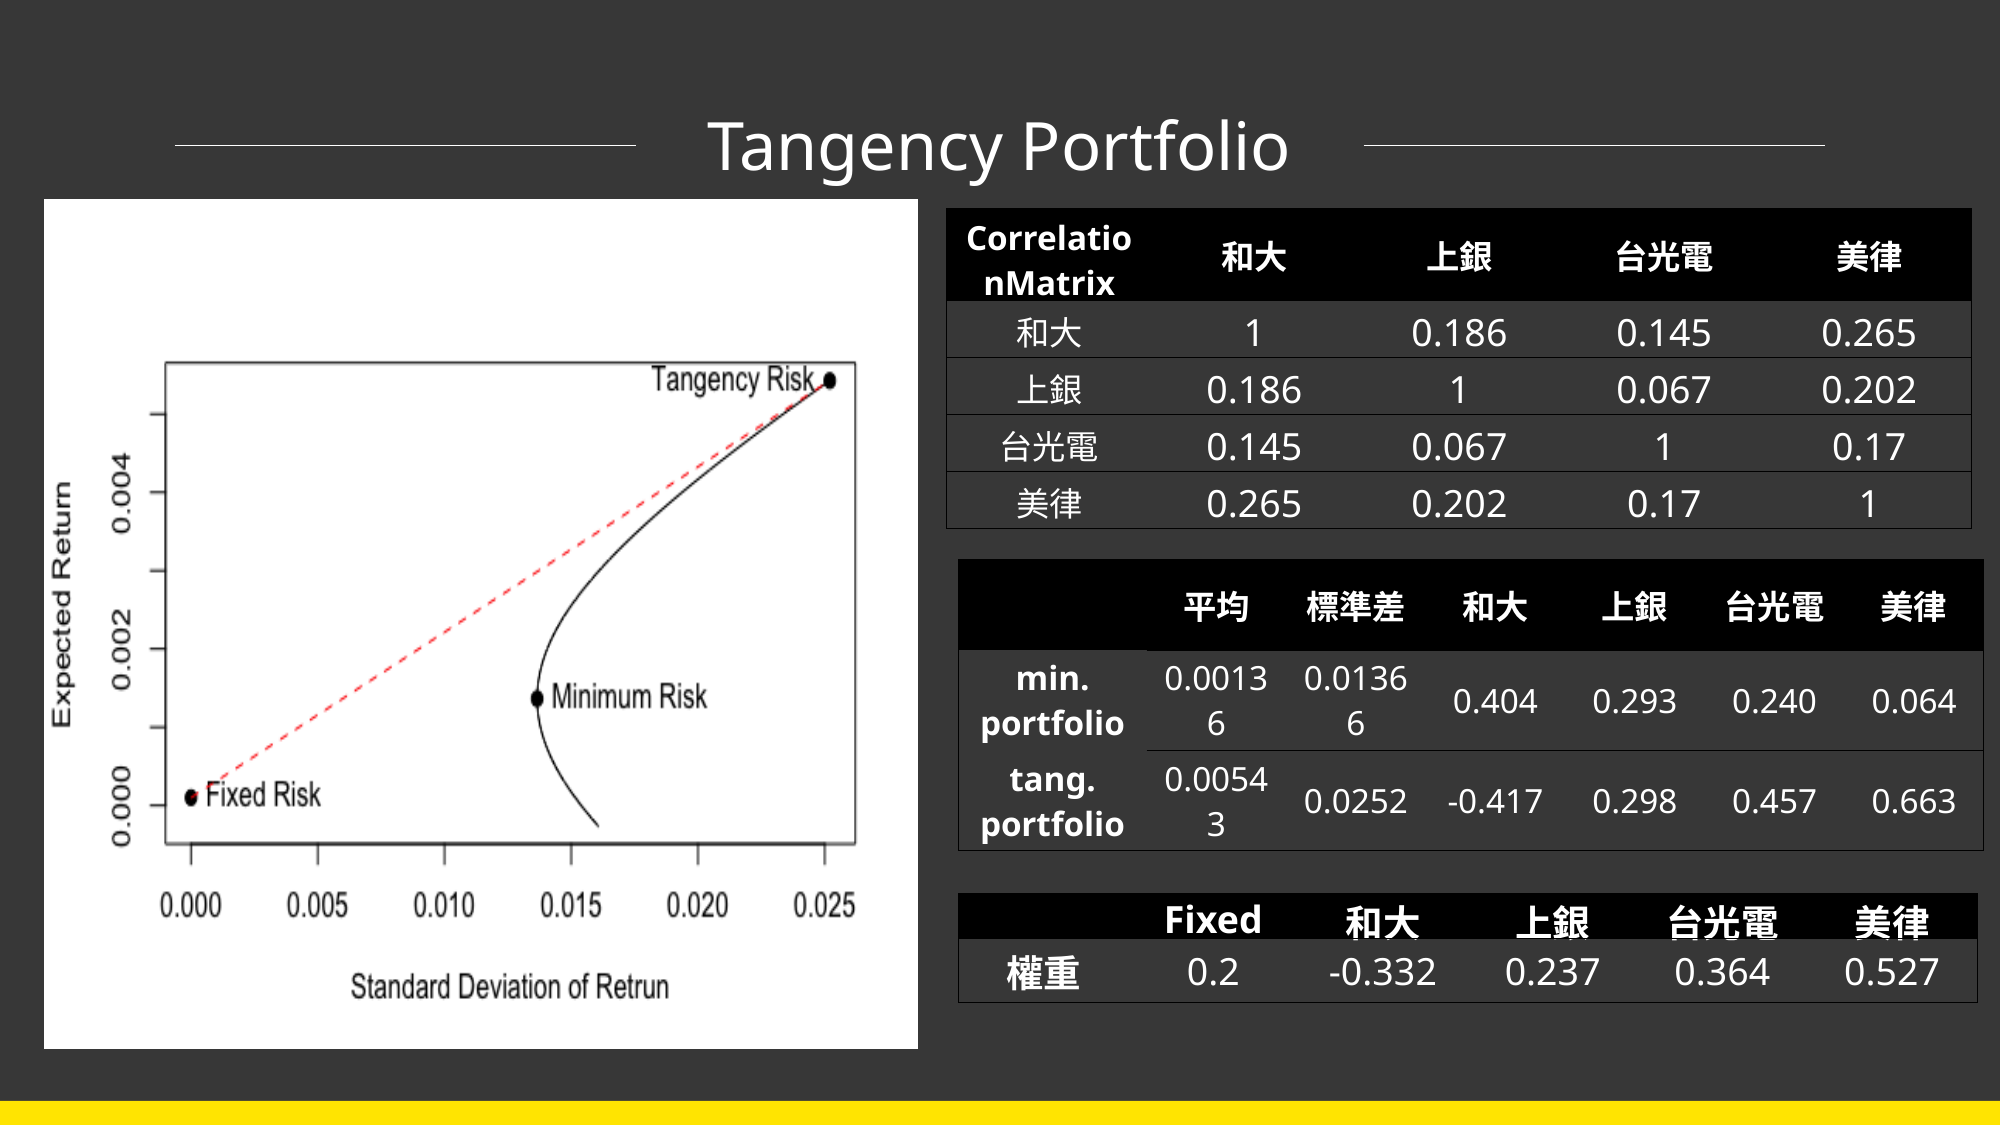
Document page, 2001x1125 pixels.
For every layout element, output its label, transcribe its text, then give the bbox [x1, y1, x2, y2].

table_header 上銀 [1357, 209, 1562, 300]
table_cell 1 [1357, 358, 1562, 414]
table_cell 0.364 [1638, 939, 1807, 1002]
table_cell 0.298 [1565, 751, 1705, 850]
table_header 美律 [1807, 894, 1977, 938]
table_cell 0.527 [1807, 939, 1977, 1002]
table_cell 0.064 [1844, 651, 1983, 750]
table_cell 0.0252 [1286, 751, 1426, 850]
table_cell 上銀 [947, 358, 1152, 414]
table_cell 0.067 [1562, 358, 1767, 414]
table_cell 0.00136 [1147, 651, 1286, 750]
table_header 台光電 [1705, 560, 1844, 650]
table_cell 0.202 [1767, 358, 1971, 414]
text_box [0, 1100, 2000, 1125]
table_cell 0.404 [1426, 651, 1565, 750]
table_cell 0.186 [1357, 301, 1562, 357]
table_header 和大 [1426, 560, 1565, 650]
table_cell 1 [1152, 301, 1357, 357]
table_cell 1 [1767, 472, 1971, 528]
table_cell tang. portfolio [959, 751, 1147, 850]
table_cell 0.237 [1468, 939, 1638, 1002]
table_cell 0.00543 [1147, 751, 1286, 850]
table_header 美律 [1767, 209, 1971, 300]
table_cell -0.332 [1298, 939, 1468, 1002]
table_cell 0.145 [1152, 415, 1357, 471]
table_cell 0.186 [1152, 358, 1357, 414]
table_header [959, 894, 1129, 939]
table_header [959, 560, 1147, 650]
picture [44, 199, 918, 1049]
table_cell 0.17 [1562, 472, 1767, 528]
table_header 台光電 [1562, 209, 1767, 300]
table_cell 0.067 [1357, 415, 1562, 471]
table_header 上銀 [1565, 560, 1705, 650]
table_cell 1 [1562, 415, 1767, 471]
table_cell 0.457 [1705, 751, 1844, 850]
table_cell 0.663 [1844, 751, 1983, 850]
table_cell 0.17 [1767, 415, 1971, 471]
table_cell 0.202 [1357, 472, 1562, 528]
table_header 和大 [1152, 209, 1357, 300]
text_box Tangency Portfolio [692, 96, 1308, 192]
table_cell 台光電 [947, 415, 1152, 471]
table_header 和大 [1298, 894, 1468, 938]
table_header Fixed [1129, 894, 1298, 938]
table_cell 0.240 [1705, 651, 1844, 750]
table_header 上銀 [1468, 894, 1638, 938]
table_cell 美律 [947, 472, 1152, 528]
table_cell 0.145 [1562, 301, 1767, 357]
table_header CorrelationMatrix [947, 209, 1152, 300]
table_cell -0.417 [1426, 751, 1565, 850]
table_cell 0.01366 [1286, 651, 1426, 750]
table_header 標準差 [1286, 560, 1426, 650]
table_header 台光電 [1638, 894, 1807, 938]
table_cell 0.265 [1152, 472, 1357, 528]
table_cell 和大 [947, 301, 1152, 357]
table_cell 權重 [959, 939, 1129, 1002]
table_header 美律 [1844, 560, 1983, 650]
table_cell 0.2 [1129, 939, 1298, 1002]
table_header 平均 [1147, 560, 1286, 650]
table_cell 0.265 [1767, 301, 1971, 357]
table_cell min. portfolio [959, 650, 1147, 751]
table_cell 0.293 [1565, 651, 1705, 750]
